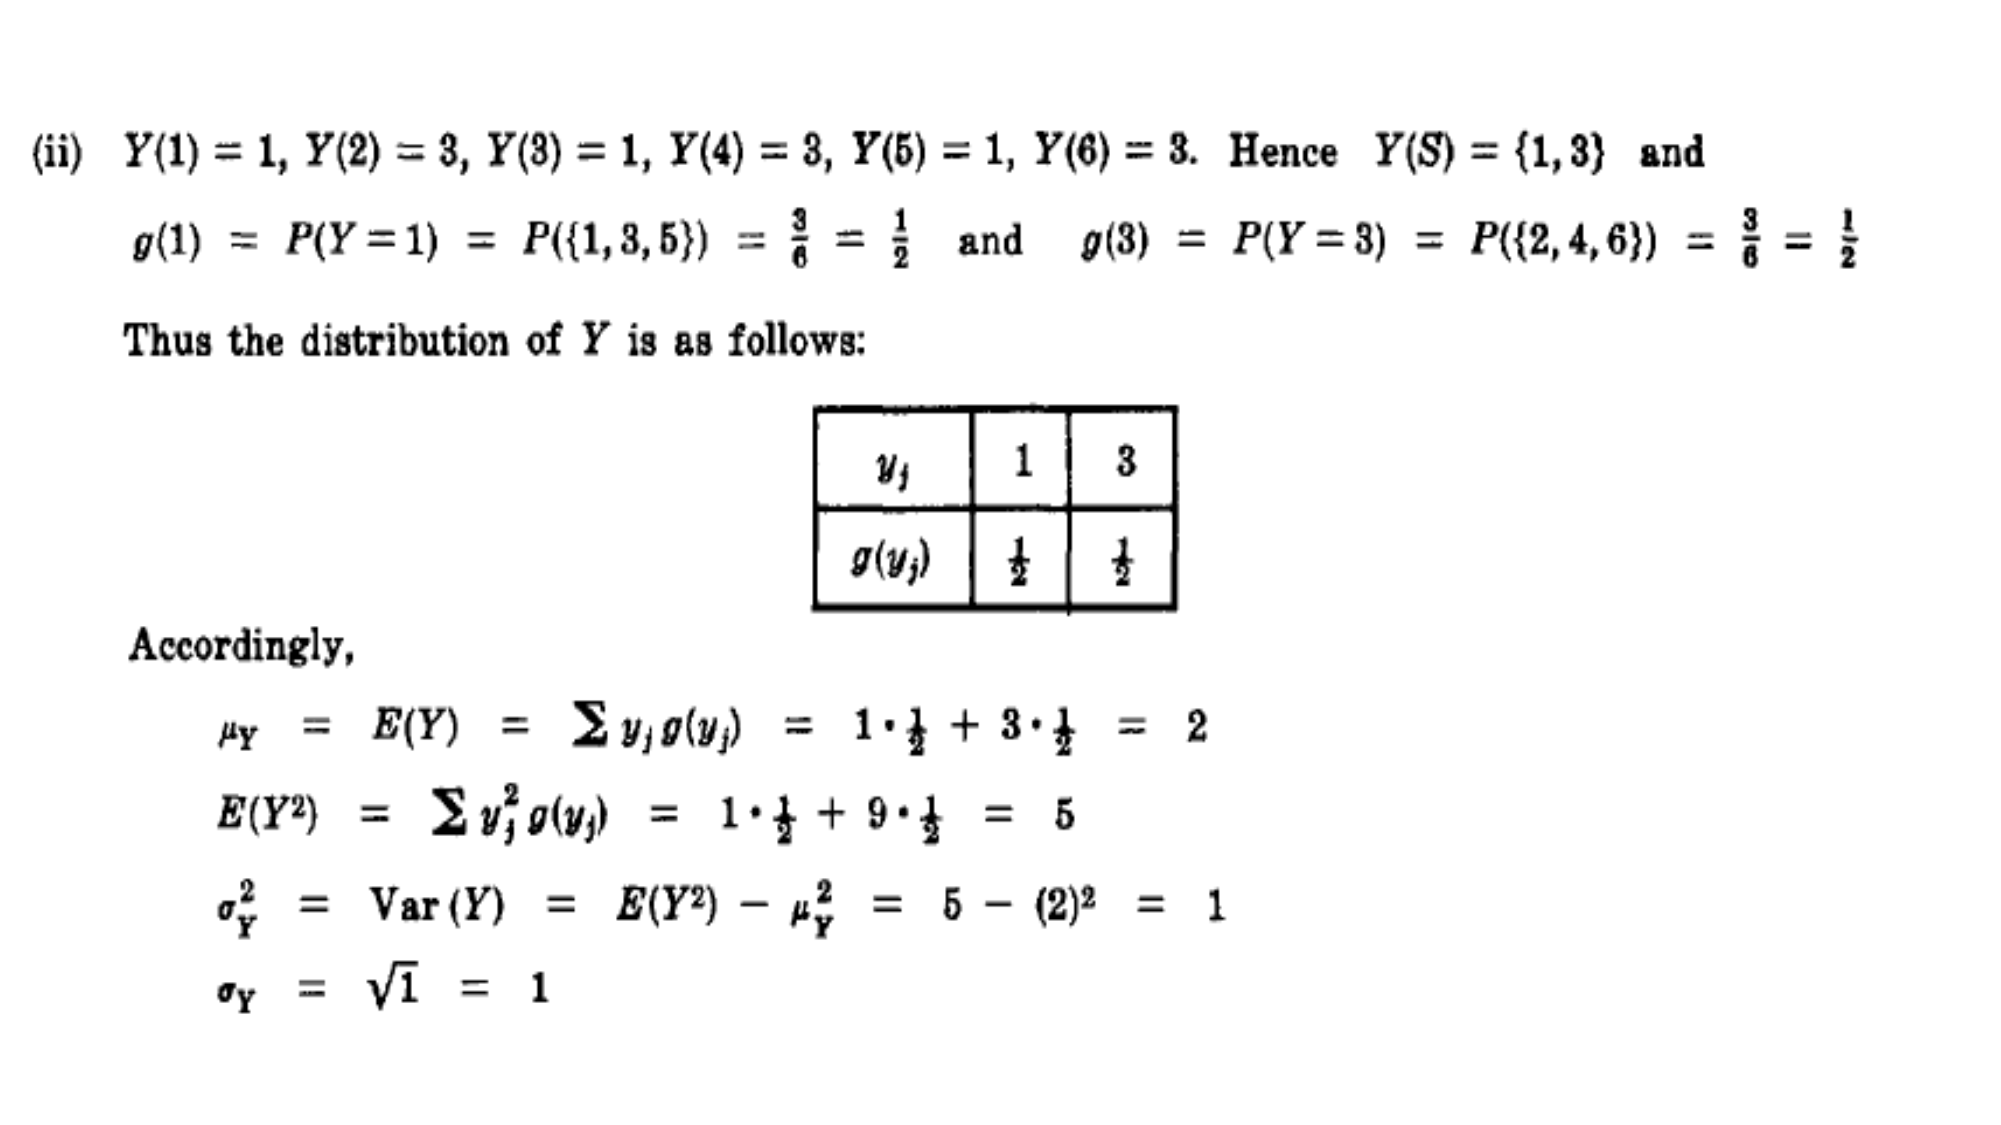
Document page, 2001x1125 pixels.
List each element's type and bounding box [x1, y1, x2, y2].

list [0, 69, 1932, 1064]
